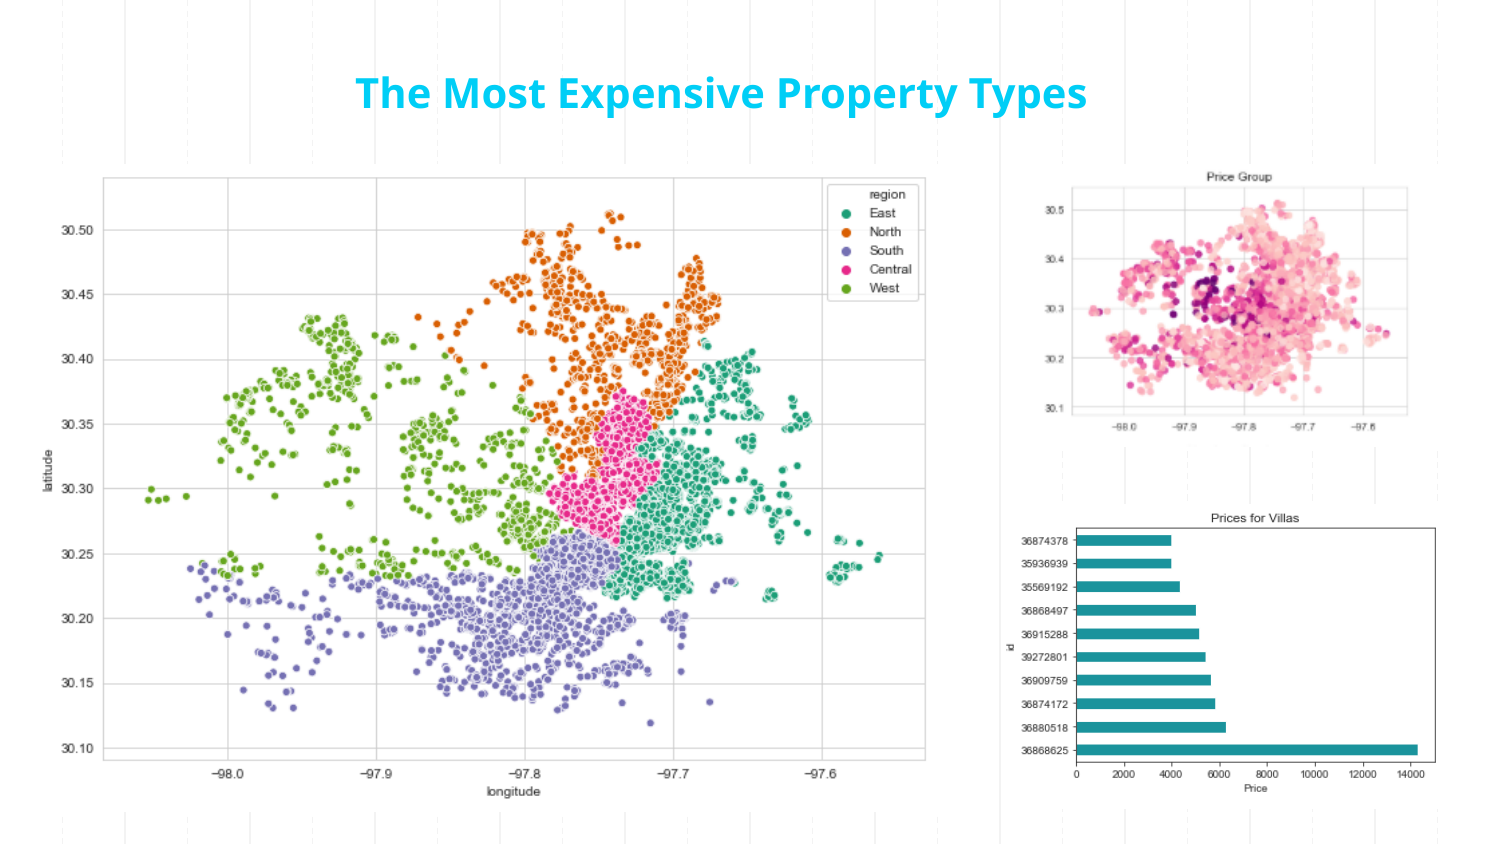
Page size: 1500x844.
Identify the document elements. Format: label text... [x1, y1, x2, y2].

picture [1030, 164, 1438, 447]
picture [1001, 504, 1468, 809]
text_box The Most Expensive Property Types [320, 52, 1124, 140]
picture [24, 164, 977, 812]
